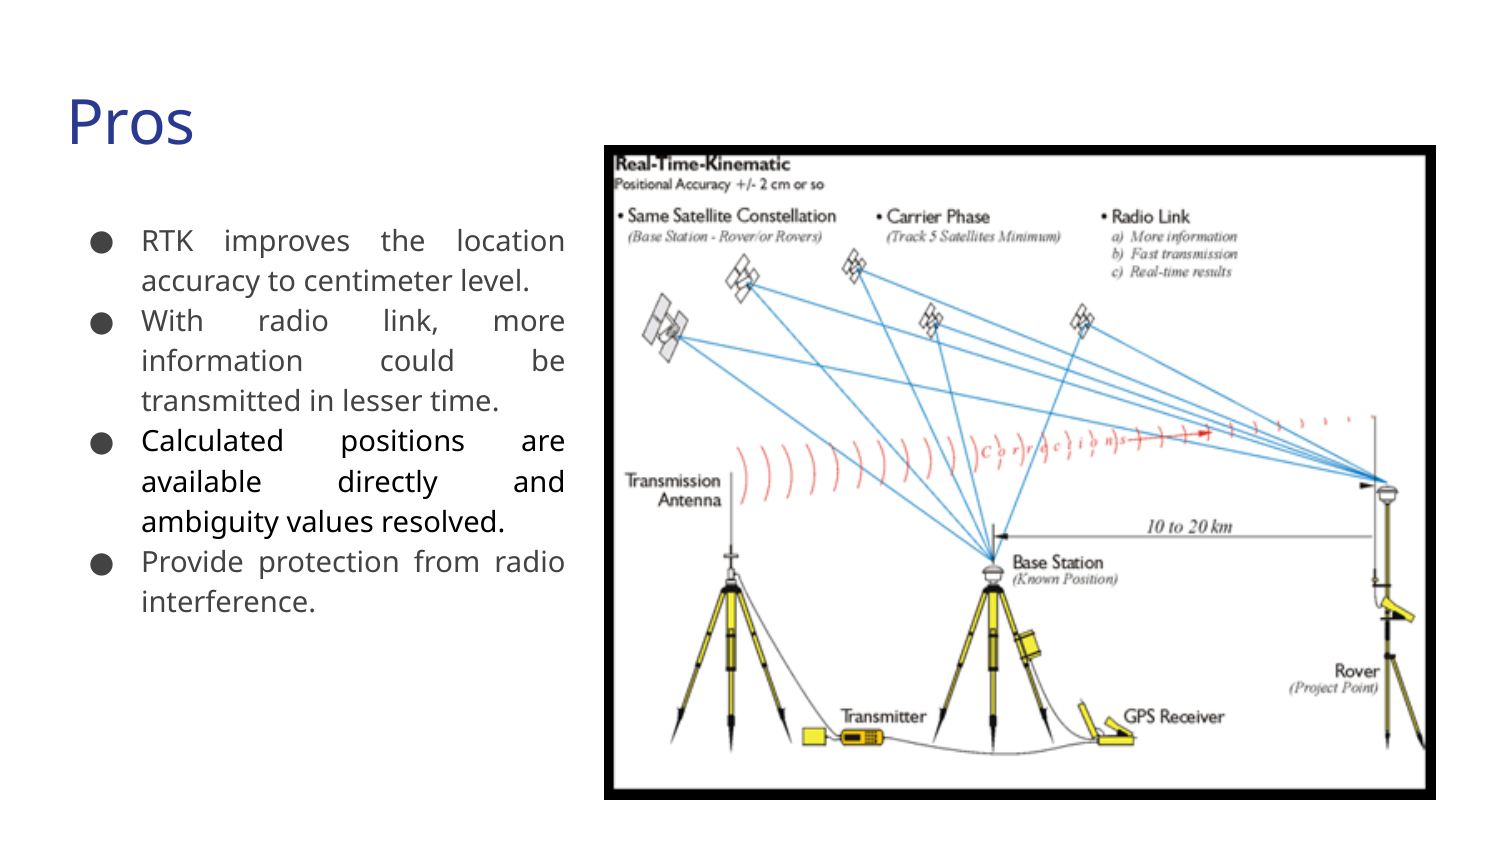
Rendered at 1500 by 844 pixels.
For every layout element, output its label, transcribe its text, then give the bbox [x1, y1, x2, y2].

picture [603, 145, 1437, 800]
title Pros [51, 67, 1449, 167]
list RTK improves the location accuracy to centimeter level. With radio link, more information could be transmitted in lesser time. Calculated positions are available directly and ambiguity values resolved. Provide protection from radio interference. [51, 201, 581, 750]
